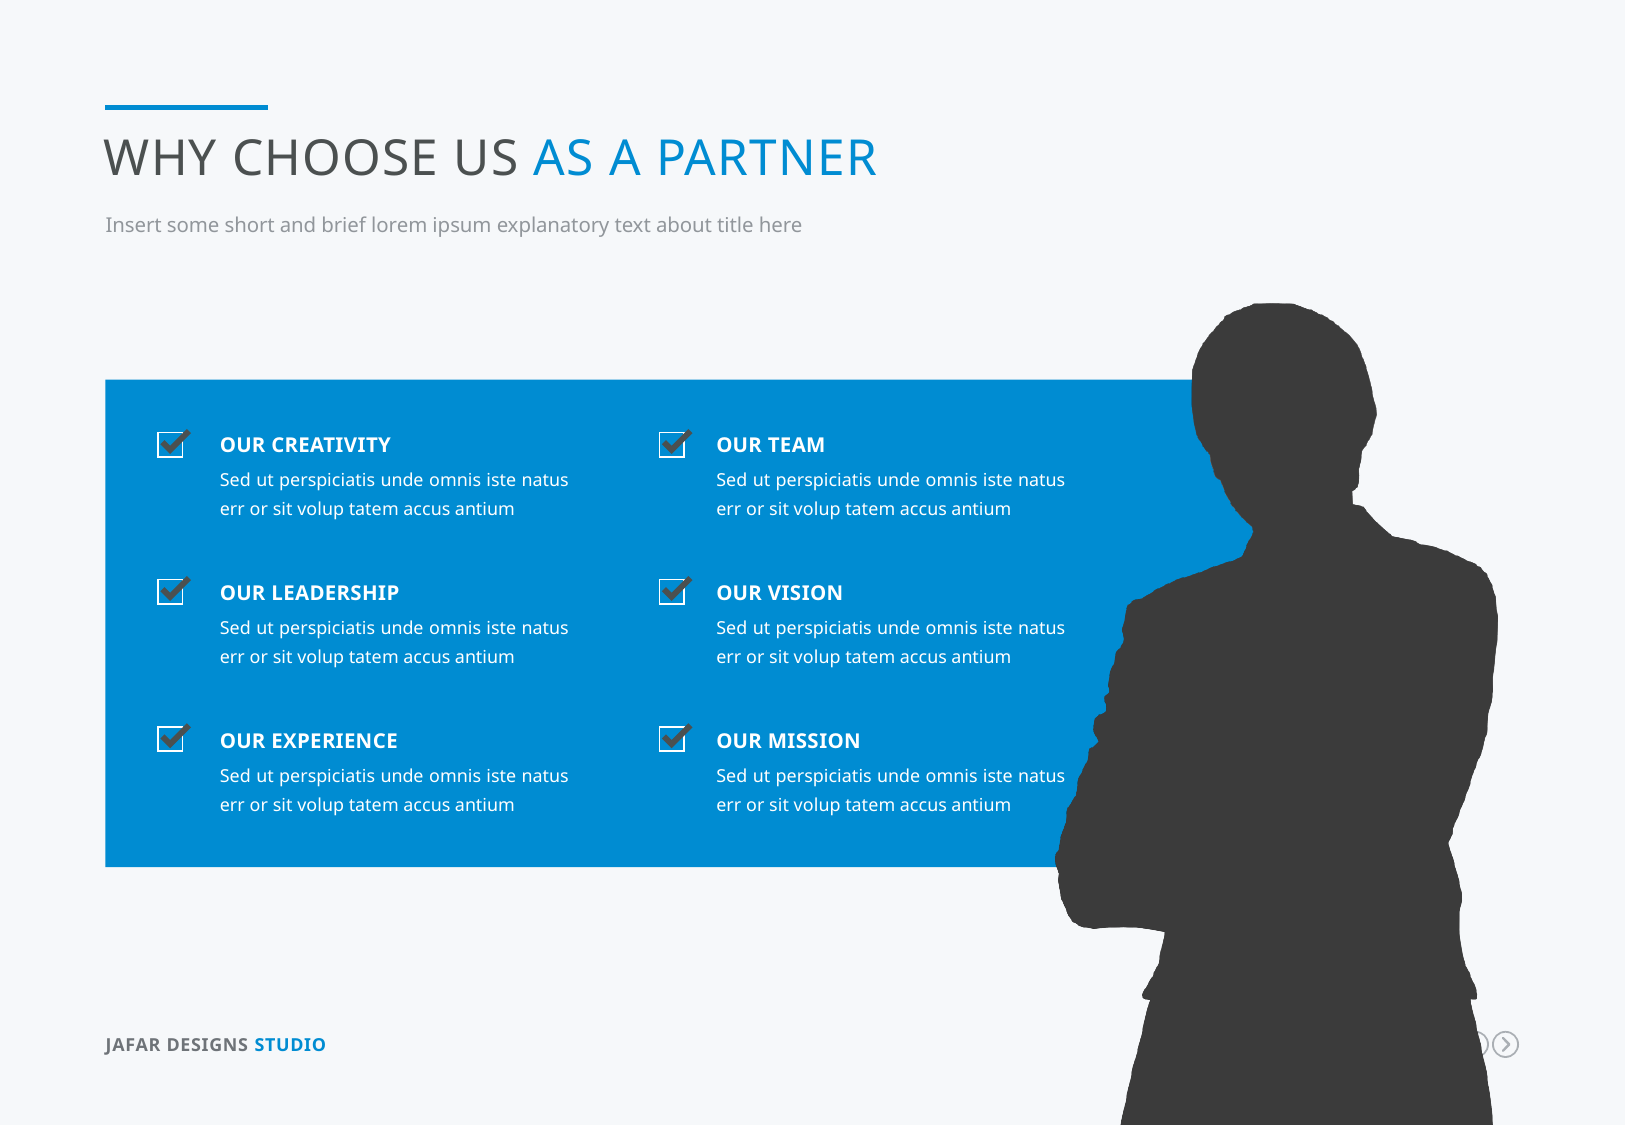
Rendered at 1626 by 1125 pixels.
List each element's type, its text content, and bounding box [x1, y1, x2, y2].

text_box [219, 427, 570, 520]
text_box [659, 428, 693, 457]
list Insert some short and brief lorem ipsum explanatory text about title here [105, 209, 1519, 241]
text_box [219, 575, 570, 668]
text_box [716, 723, 1017, 816]
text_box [158, 575, 192, 604]
text_box [104, 379, 1017, 868]
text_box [659, 723, 693, 752]
picture [1017, 282, 1580, 1125]
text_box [158, 723, 192, 752]
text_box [219, 723, 570, 816]
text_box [716, 427, 1017, 520]
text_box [716, 575, 1017, 668]
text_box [659, 575, 693, 604]
list Why choose us as a partner [103, 125, 1518, 187]
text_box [158, 428, 192, 457]
